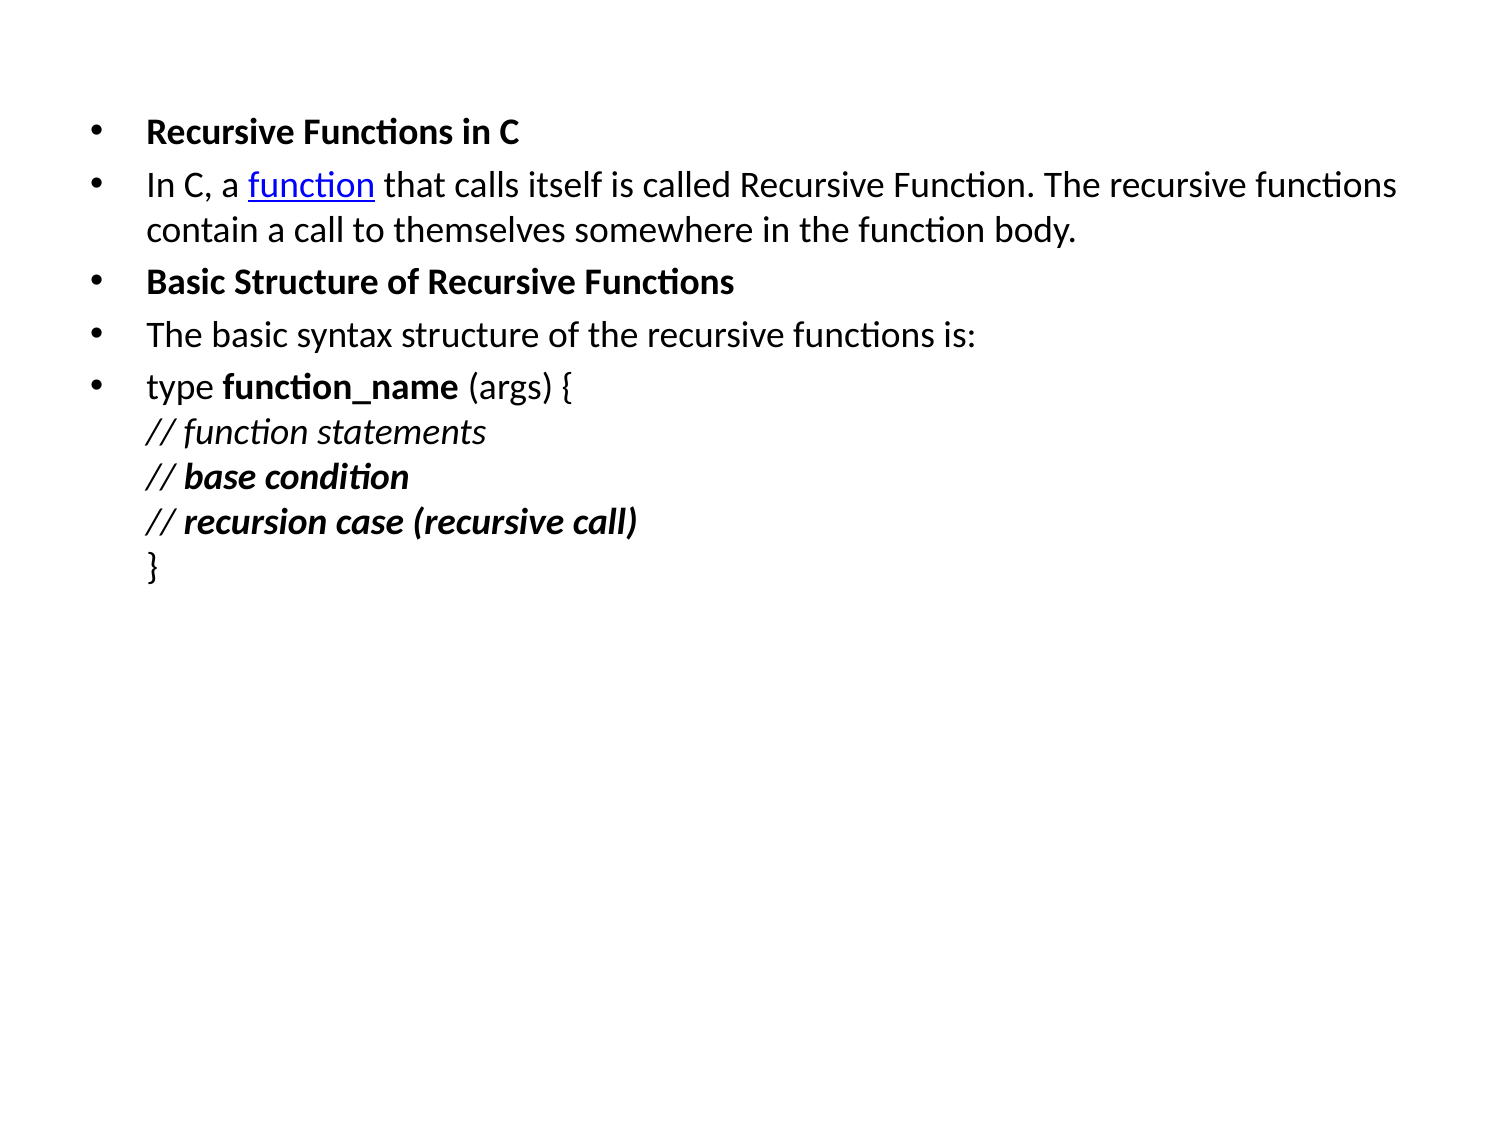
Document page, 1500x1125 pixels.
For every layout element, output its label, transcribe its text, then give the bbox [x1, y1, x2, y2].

list Recursive Functions in C In C, a function that calls itself is called Recursive Function. The recursive functions contain a call to themselves somewhere in the function body. Basic Structure of Recursive Functions The basic syntax structure of the recursive functions is: type function_name (args) { // function statements // base condition // recursion case (recursive call) } [75, 99, 1425, 1005]
